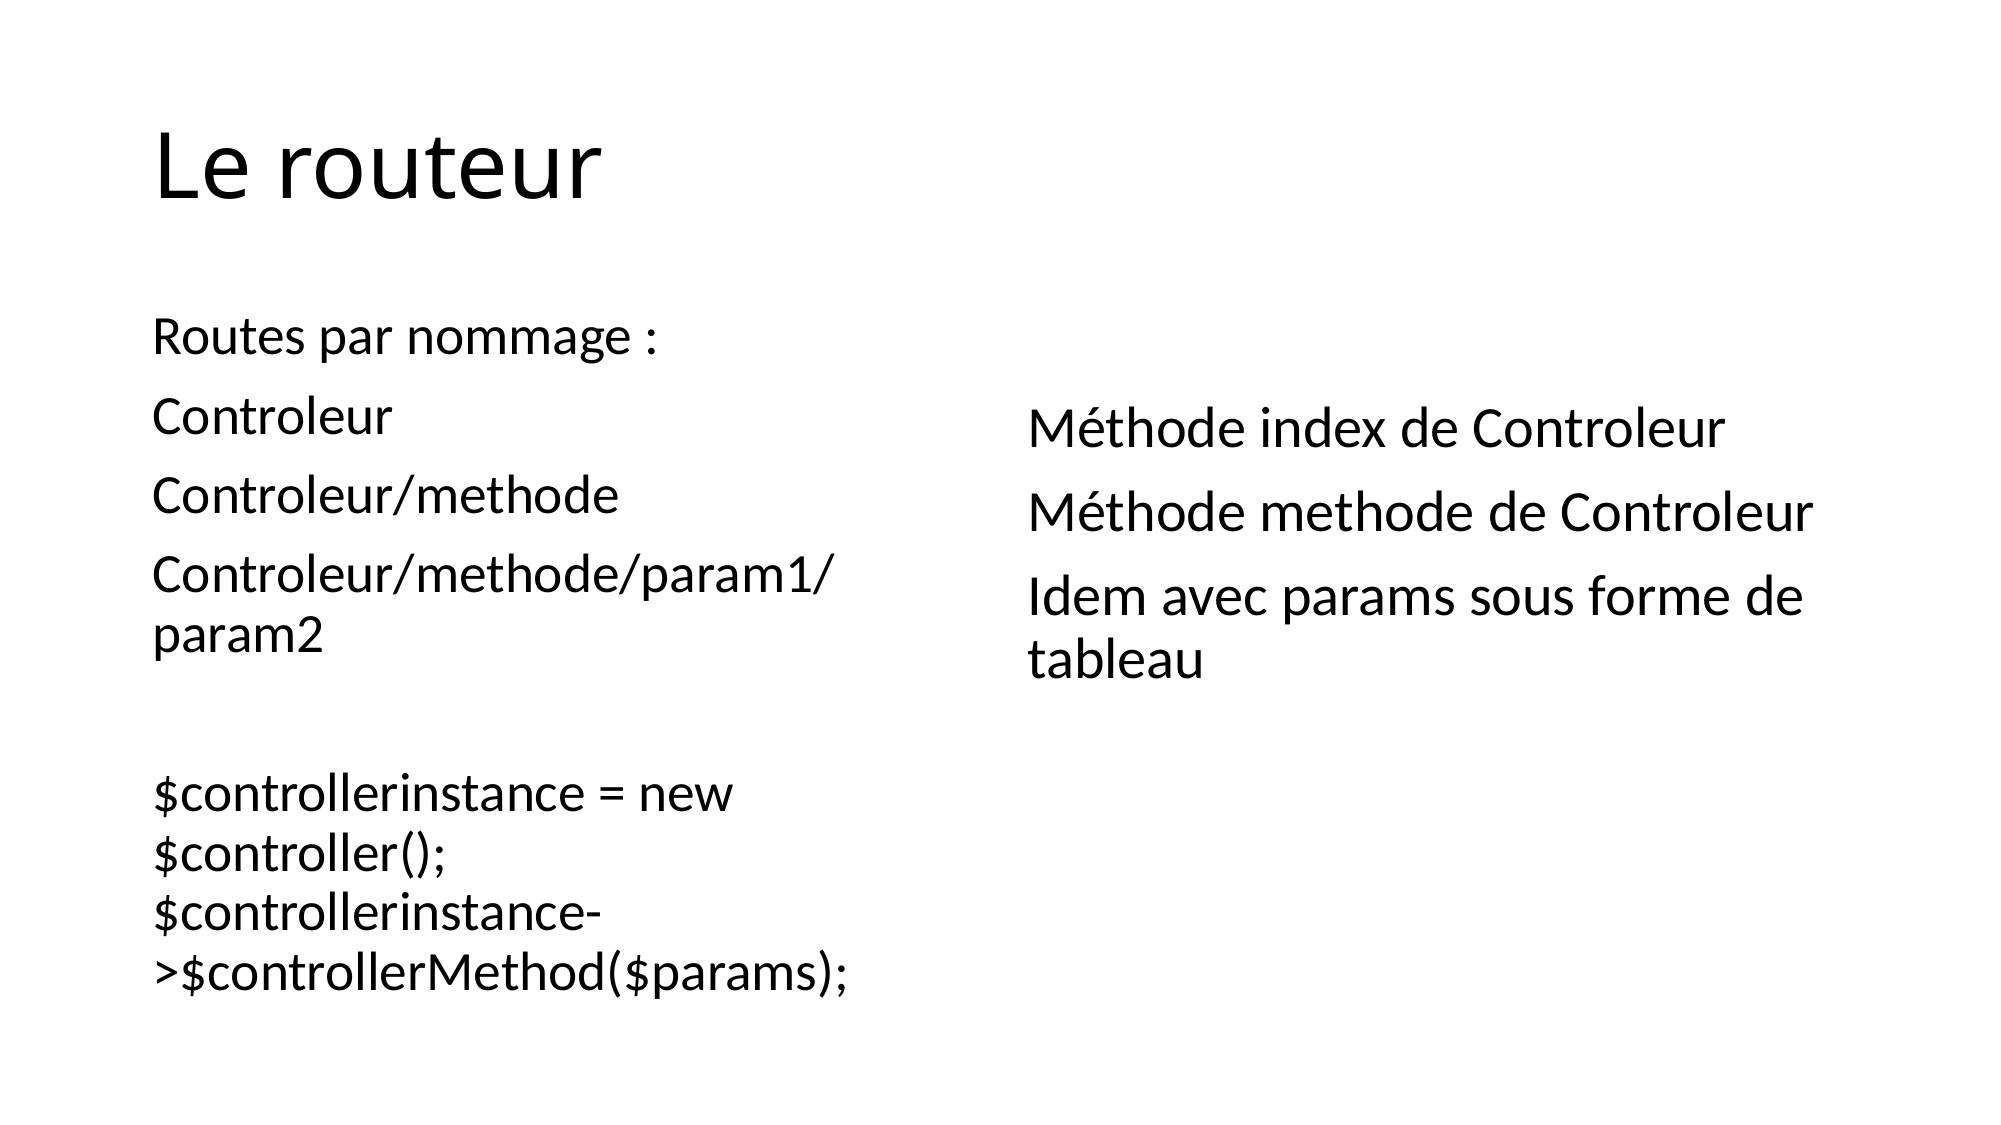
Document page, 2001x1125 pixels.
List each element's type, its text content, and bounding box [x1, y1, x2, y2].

title Le routeur [137, 59, 1863, 278]
list Routes par nommage : Controleur Controleur/methode Controleur/methode/param1/param2 $controllerinstance = new $controller(); $controllerinstance->$controllerMethod($params); [137, 299, 988, 1014]
list Méthode index de Controleur Méthode methode de Controleur Idem avec params sous forme de tableau [1012, 299, 1863, 1014]
